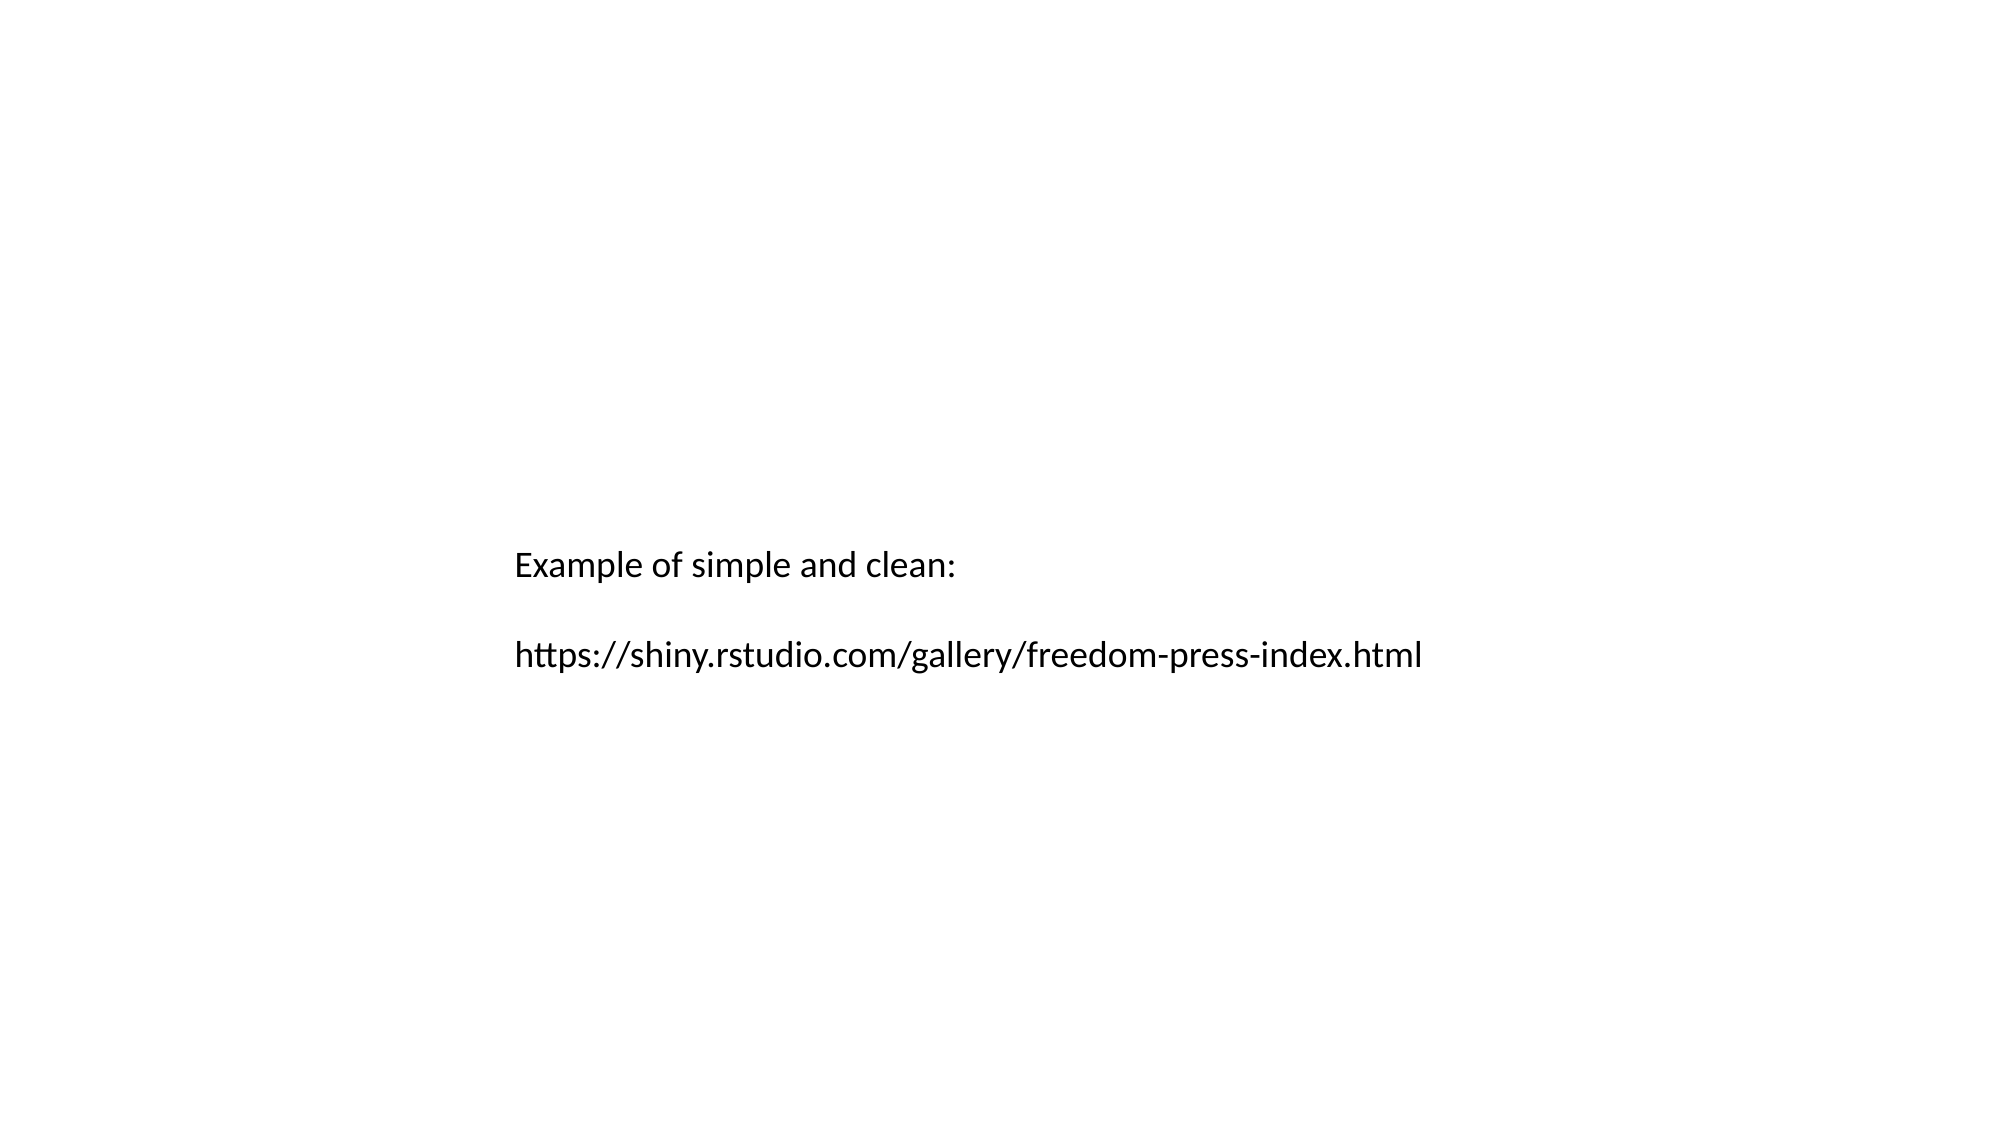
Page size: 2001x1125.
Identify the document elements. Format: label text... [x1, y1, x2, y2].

text_box Example of simple and clean: https://shiny.rstudio.com/gallery/freedom-press-index.html [499, 532, 1500, 682]
